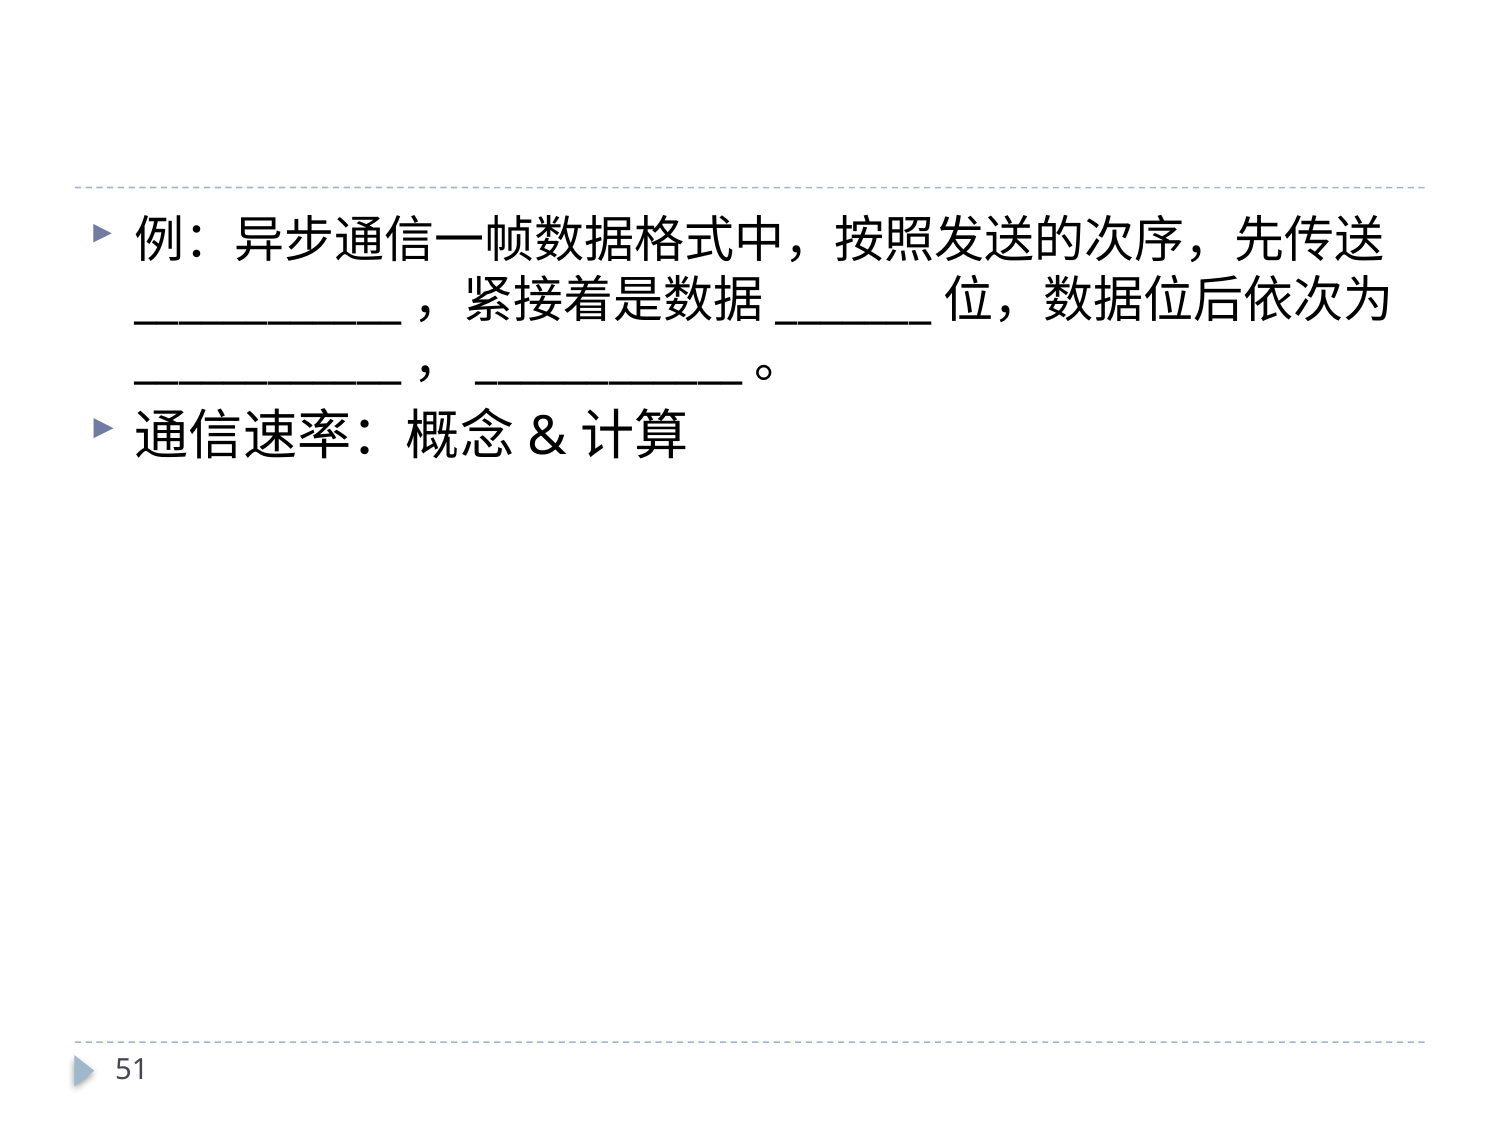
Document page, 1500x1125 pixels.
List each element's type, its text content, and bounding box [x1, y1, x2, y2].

list 例：异步通信一帧数据格式中，按照发送的次序，先传送____________，紧接着是数据_______位，数据位后依次为____________，____________。 通信速率：概念&计算 [75, 200, 1425, 1010]
slide_number 51 [100, 1042, 426, 1103]
